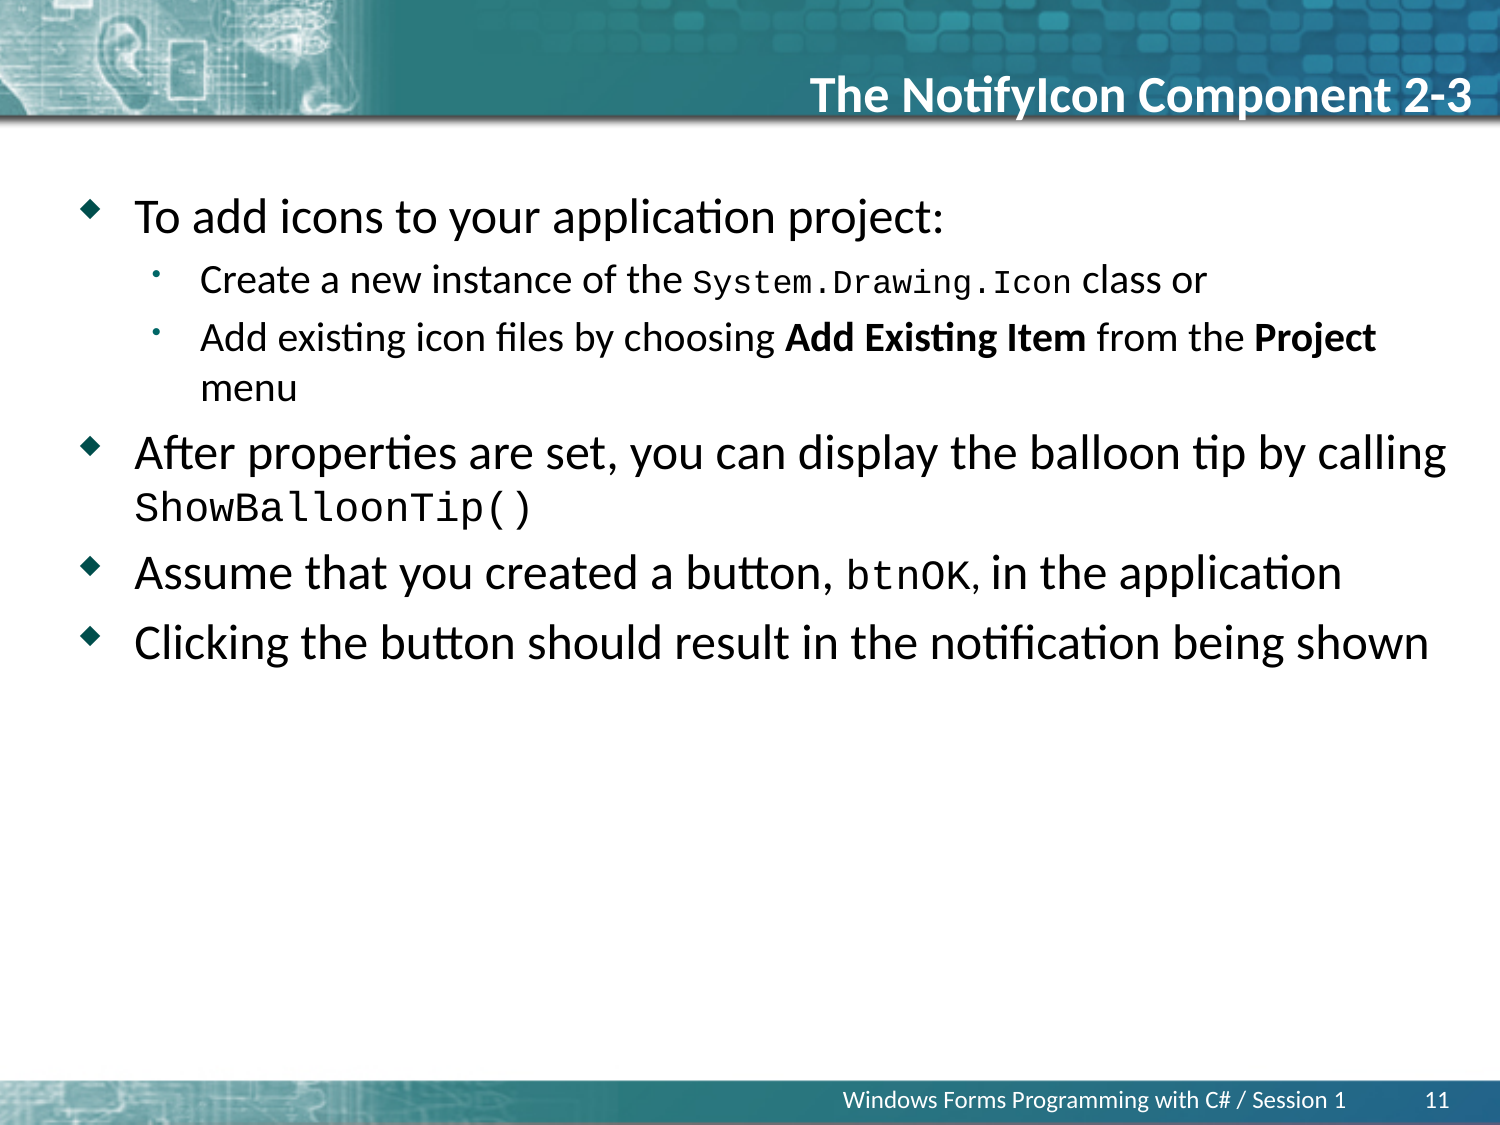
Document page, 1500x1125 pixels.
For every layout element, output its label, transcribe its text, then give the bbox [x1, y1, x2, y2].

footer Windows Forms Programming with C# / Session 1 [375, 1084, 1337, 1113]
list To add icons to your application project: Create a new instance of the System.Drawing.Icon class or Add existing icon files by choosing Add Existing Item from the Project menu After properties are set, you can display the balloon tip by calling ShowBalloonTip() Assume that you created a button, btnOK, in the application Clicking the button should result in the notification being shown [63, 175, 1476, 1038]
title The NotifyIcon Component 2-3 [137, 57, 1488, 125]
slide_number 11 [1337, 1084, 1465, 1113]
picture [0, 0, 1500, 1125]
